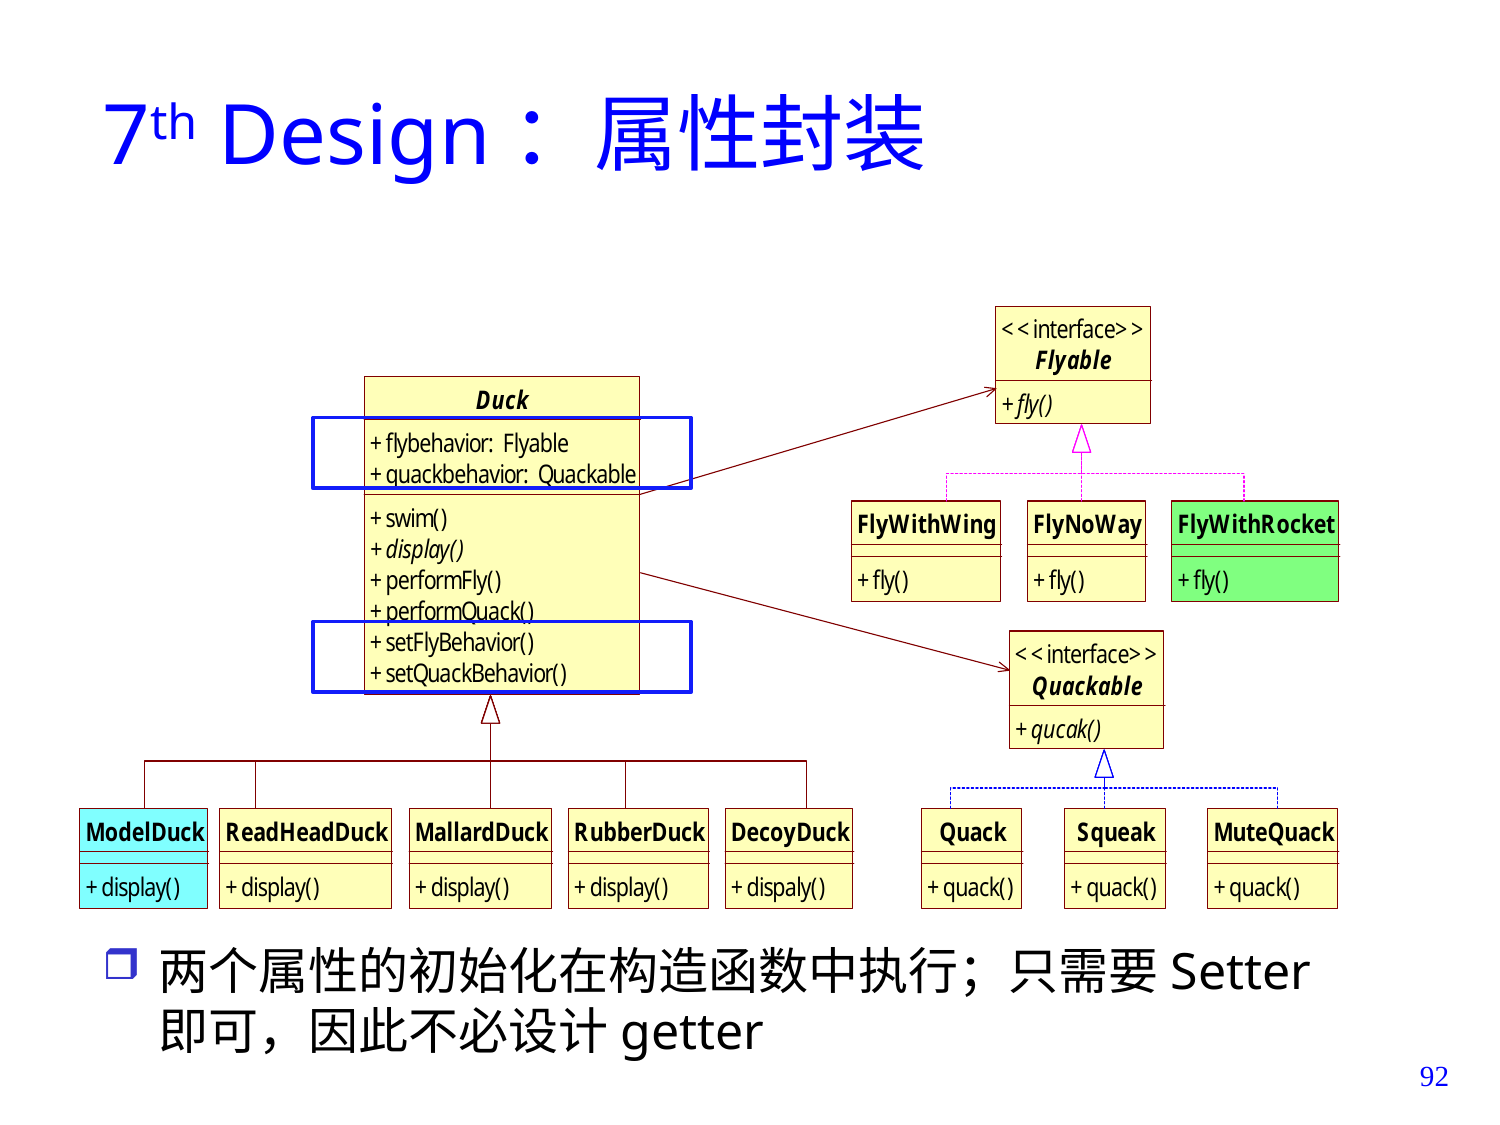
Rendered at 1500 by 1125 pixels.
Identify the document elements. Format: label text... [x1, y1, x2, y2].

list 两个属性的初始化在构造函数中执行；只需要Setter即可，因此不必设计getter [87, 944, 1363, 1050]
picture [57, 278, 1363, 938]
slide_number 92 [1364, 1049, 1465, 1125]
title 7th Design：属性封装 [87, 37, 1363, 225]
